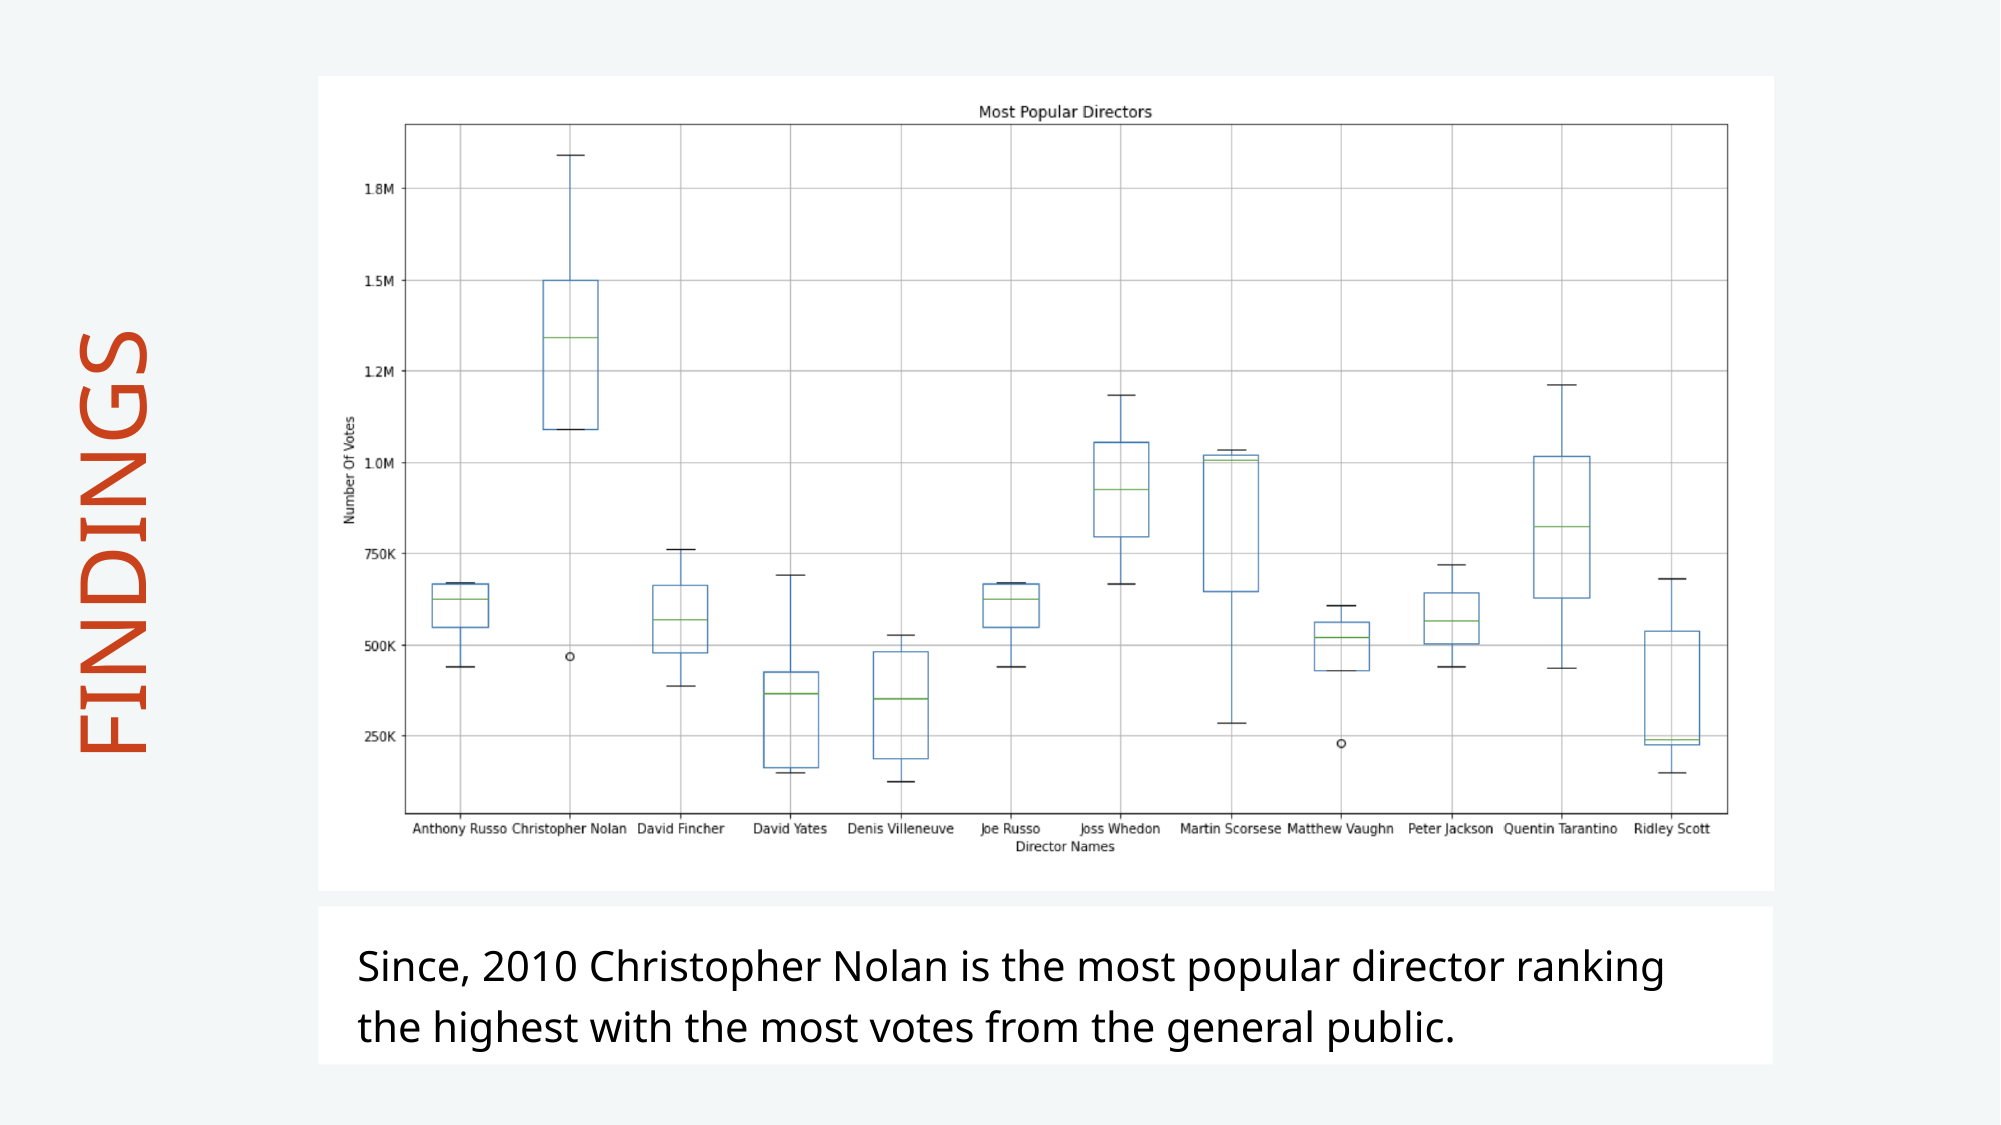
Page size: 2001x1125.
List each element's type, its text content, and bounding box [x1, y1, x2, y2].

text_box FINDINGS [8, 5, 226, 1084]
text_box T [317, 905, 1774, 1065]
text_box Since, 2010 Christopher Nolan is the most popular director ranking the highest with the most votes from the general public. [342, 922, 1750, 1084]
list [318, 76, 1774, 891]
